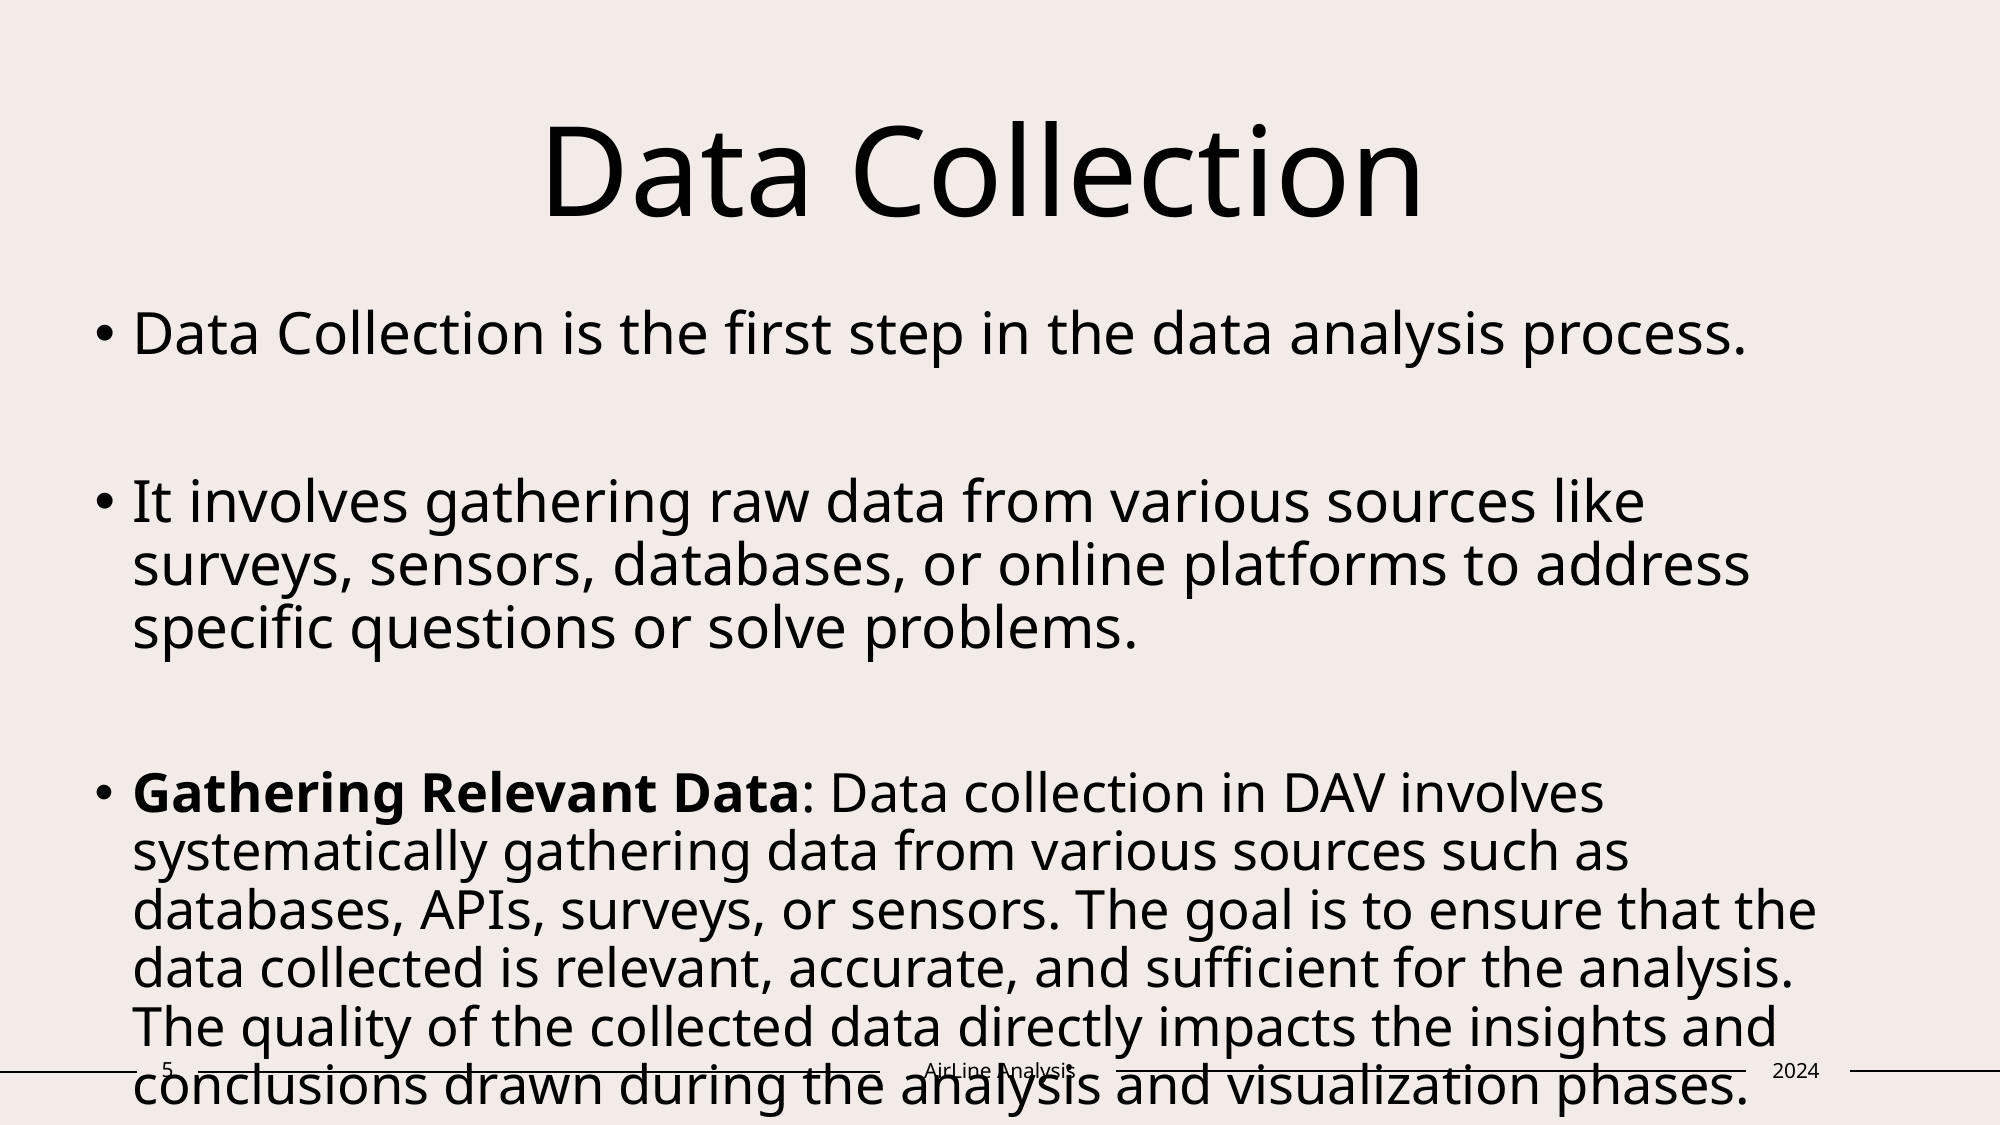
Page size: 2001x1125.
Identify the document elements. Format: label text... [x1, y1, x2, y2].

title Data Collection [187, 83, 1813, 251]
slide_number 2024 [1743, 1050, 1849, 1091]
footer AirLine Analysis [879, 1050, 1120, 1091]
list Data Collection is the first step in the data analysis process. It involves gathering raw data from various sources like surveys, sensors, databases, or online platforms to address specific questions or solve problems. Gathering Relevant Data: Data collection in DAV involves systematically gathering data from various sources such as databases, APIs, surveys, or sensors. The goal is to ensure that the data collected is relevant, accurate, and sufficient for the analysis. The quality of the collected data directly impacts the insights and conclusions drawn during the analysis and visualization phases. [79, 296, 1884, 980]
slide_number 5 [137, 1050, 198, 1091]
